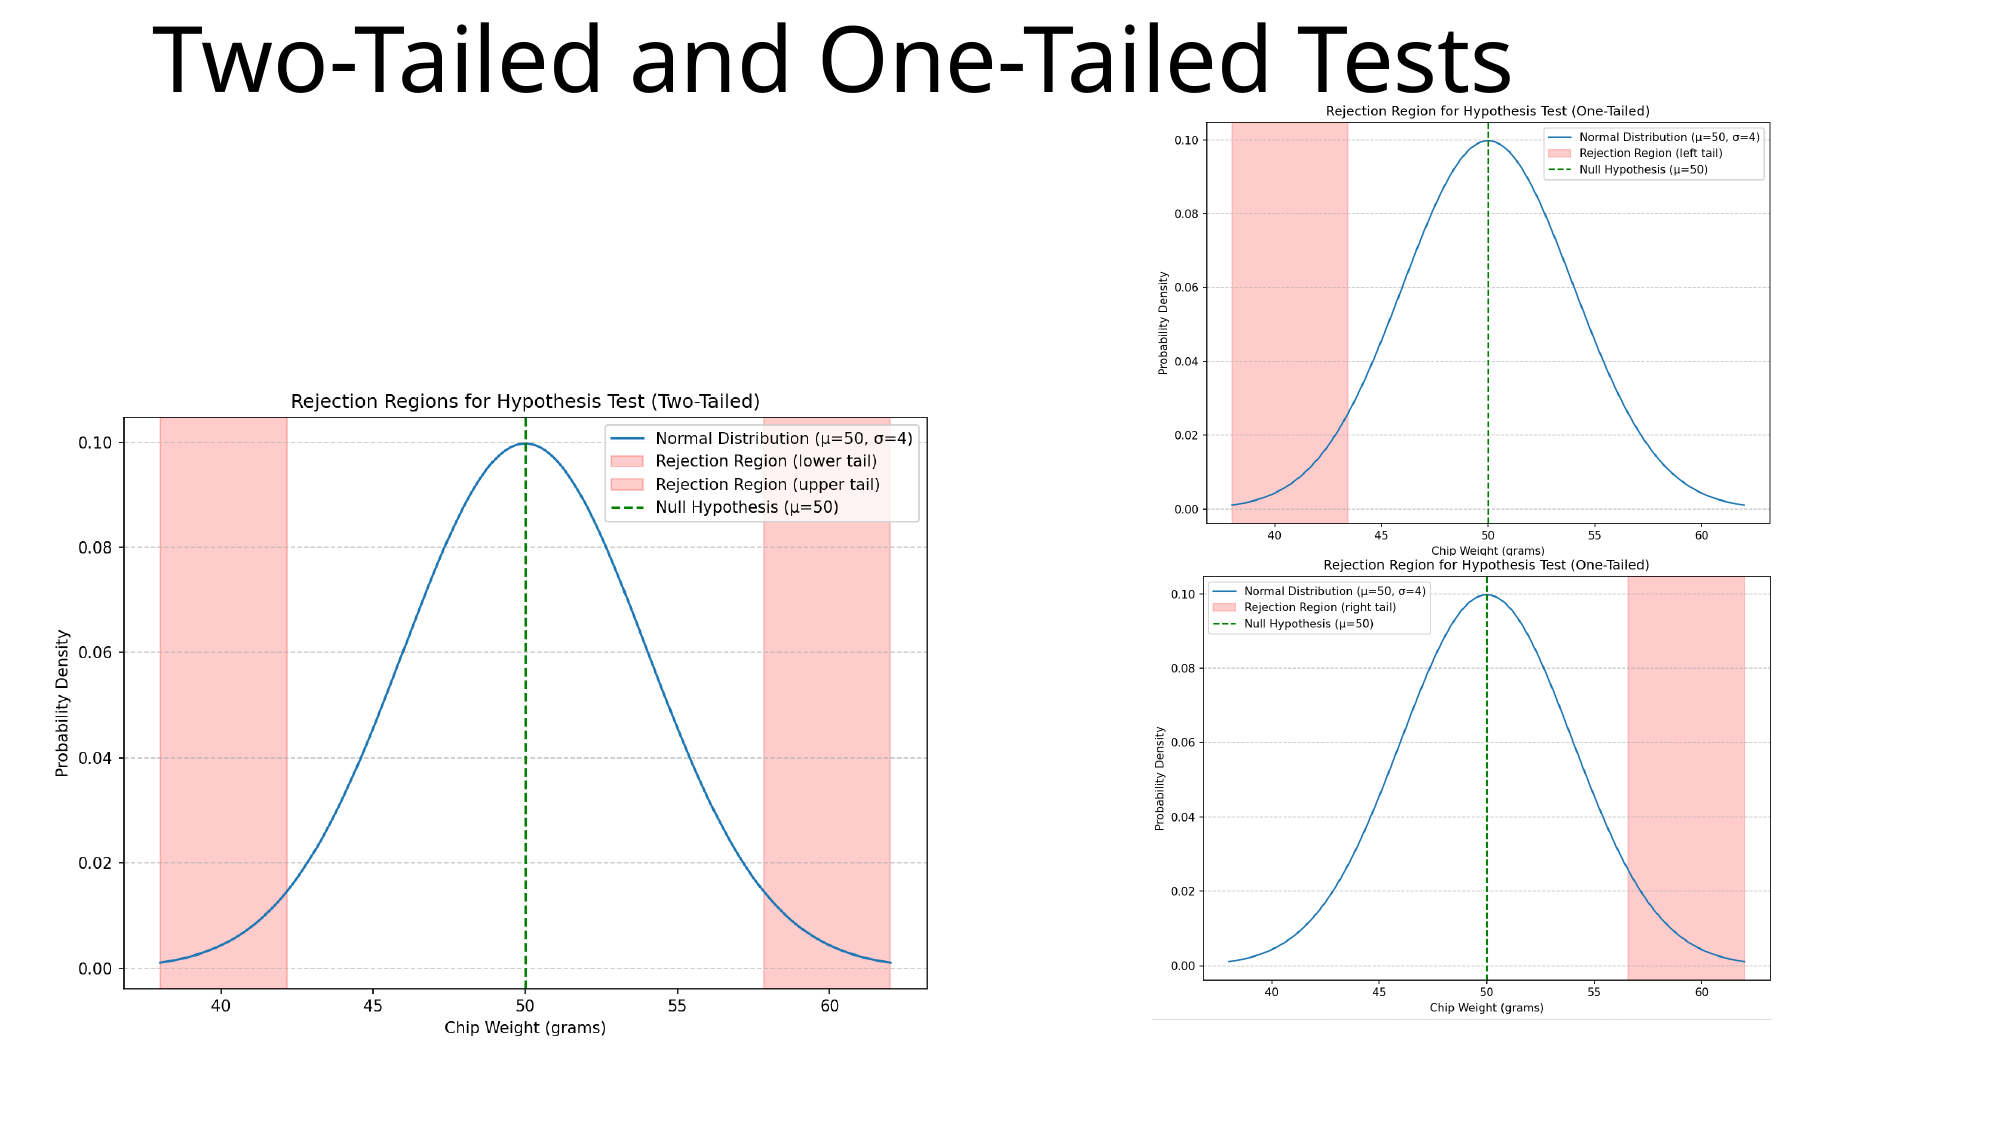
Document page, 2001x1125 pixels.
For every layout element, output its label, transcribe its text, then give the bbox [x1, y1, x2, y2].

title Two-Tailed and One-Tailed Tests [137, 0, 1863, 127]
picture [46, 390, 936, 1036]
picture [1152, 99, 1774, 1020]
